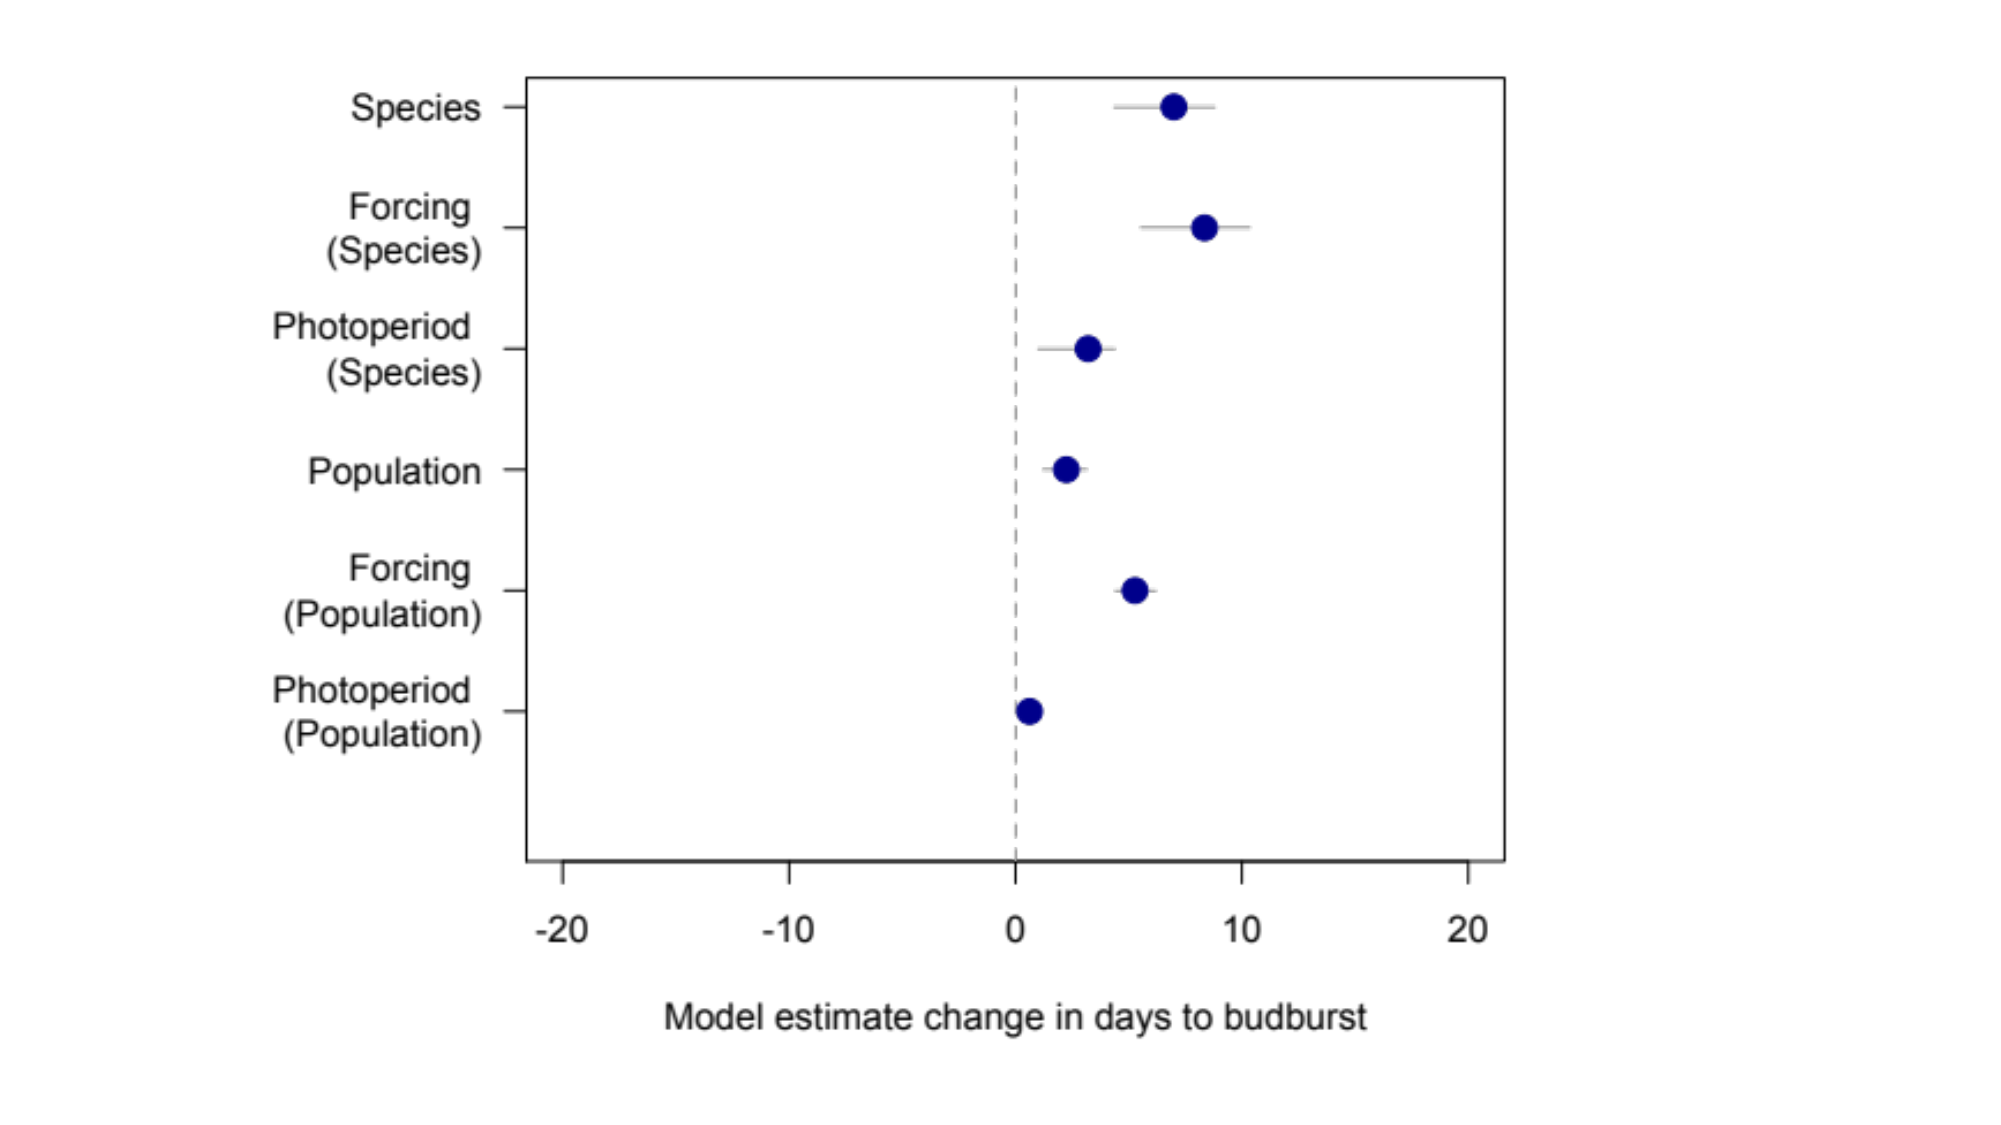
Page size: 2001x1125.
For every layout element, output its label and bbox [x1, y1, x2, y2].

list [173, 0, 1634, 1079]
